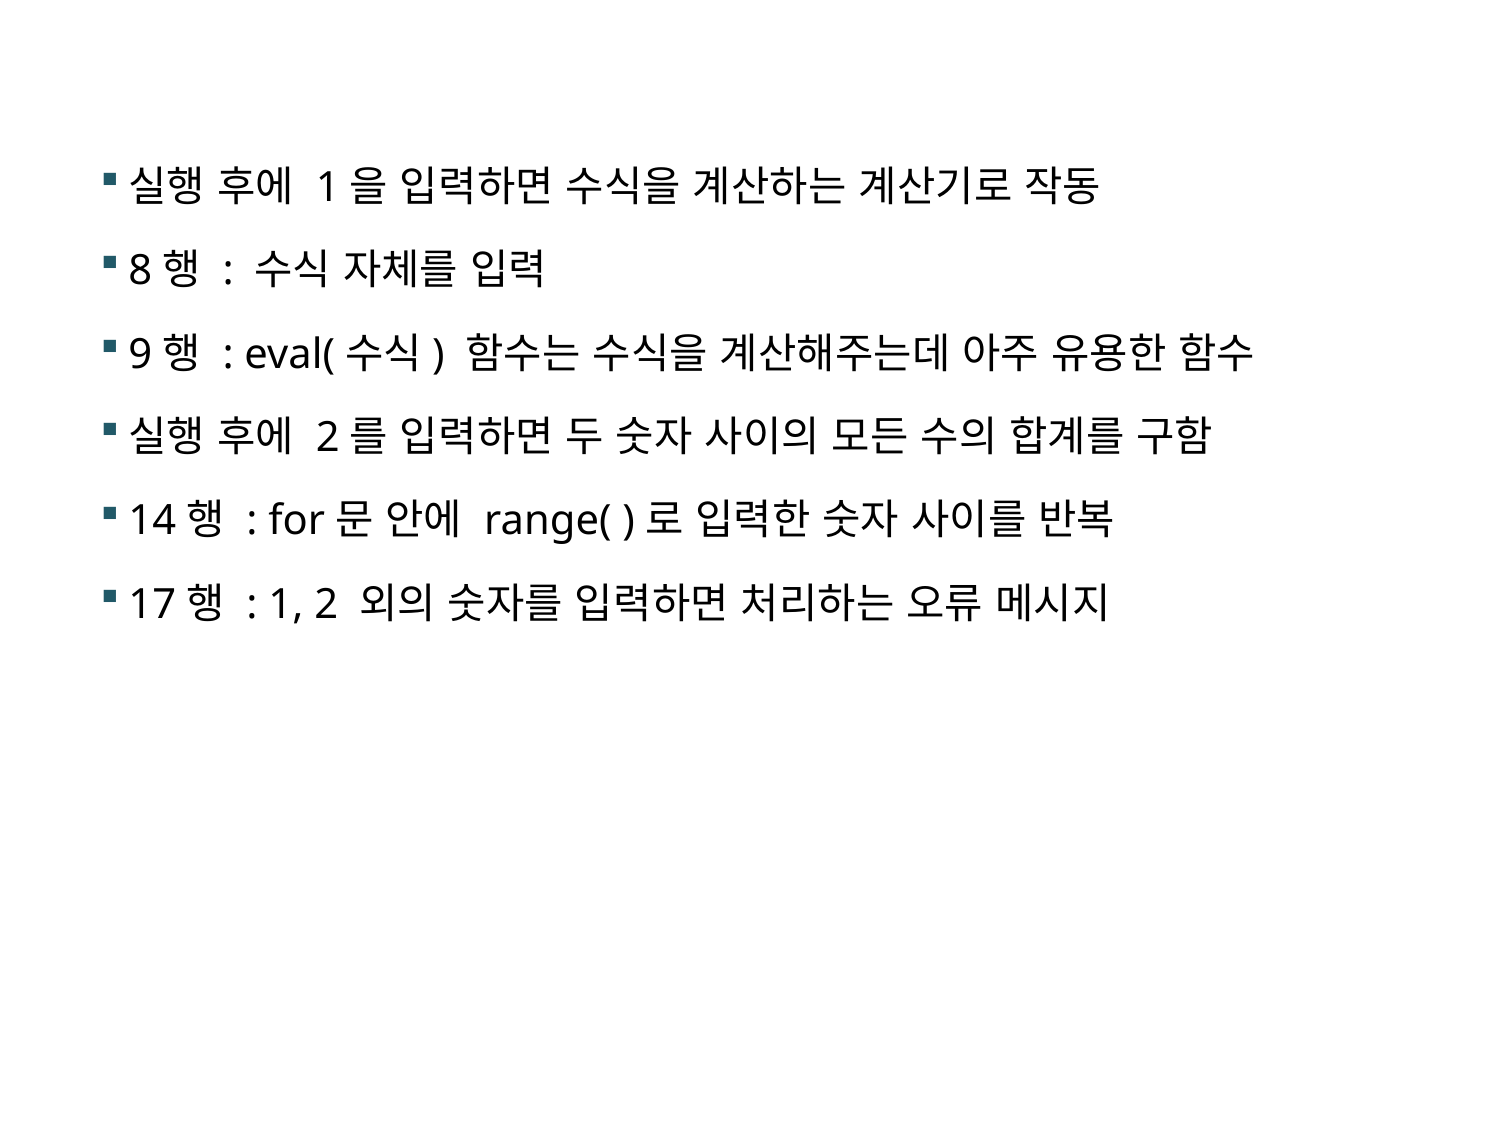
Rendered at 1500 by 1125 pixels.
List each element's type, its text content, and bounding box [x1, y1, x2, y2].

list 실행 후에 1을 입력하면 수식을 계산하는 계산기로 작동 8행 : 수식 자체를 입력 9행 : eval(수식) 함수는 수식을 계산해주는데 아주 유용한 함수 실행 후에 2를 입력하면 두 숫자 사이의 모든 수의 합계를 구함 14행 : for문 안에 range( )로 입력한 숫자 사이를 반복 17행 : 1, 2 외의 숫자를 입력하면 처리하는 오류 메시지 [10, 126, 1481, 1057]
